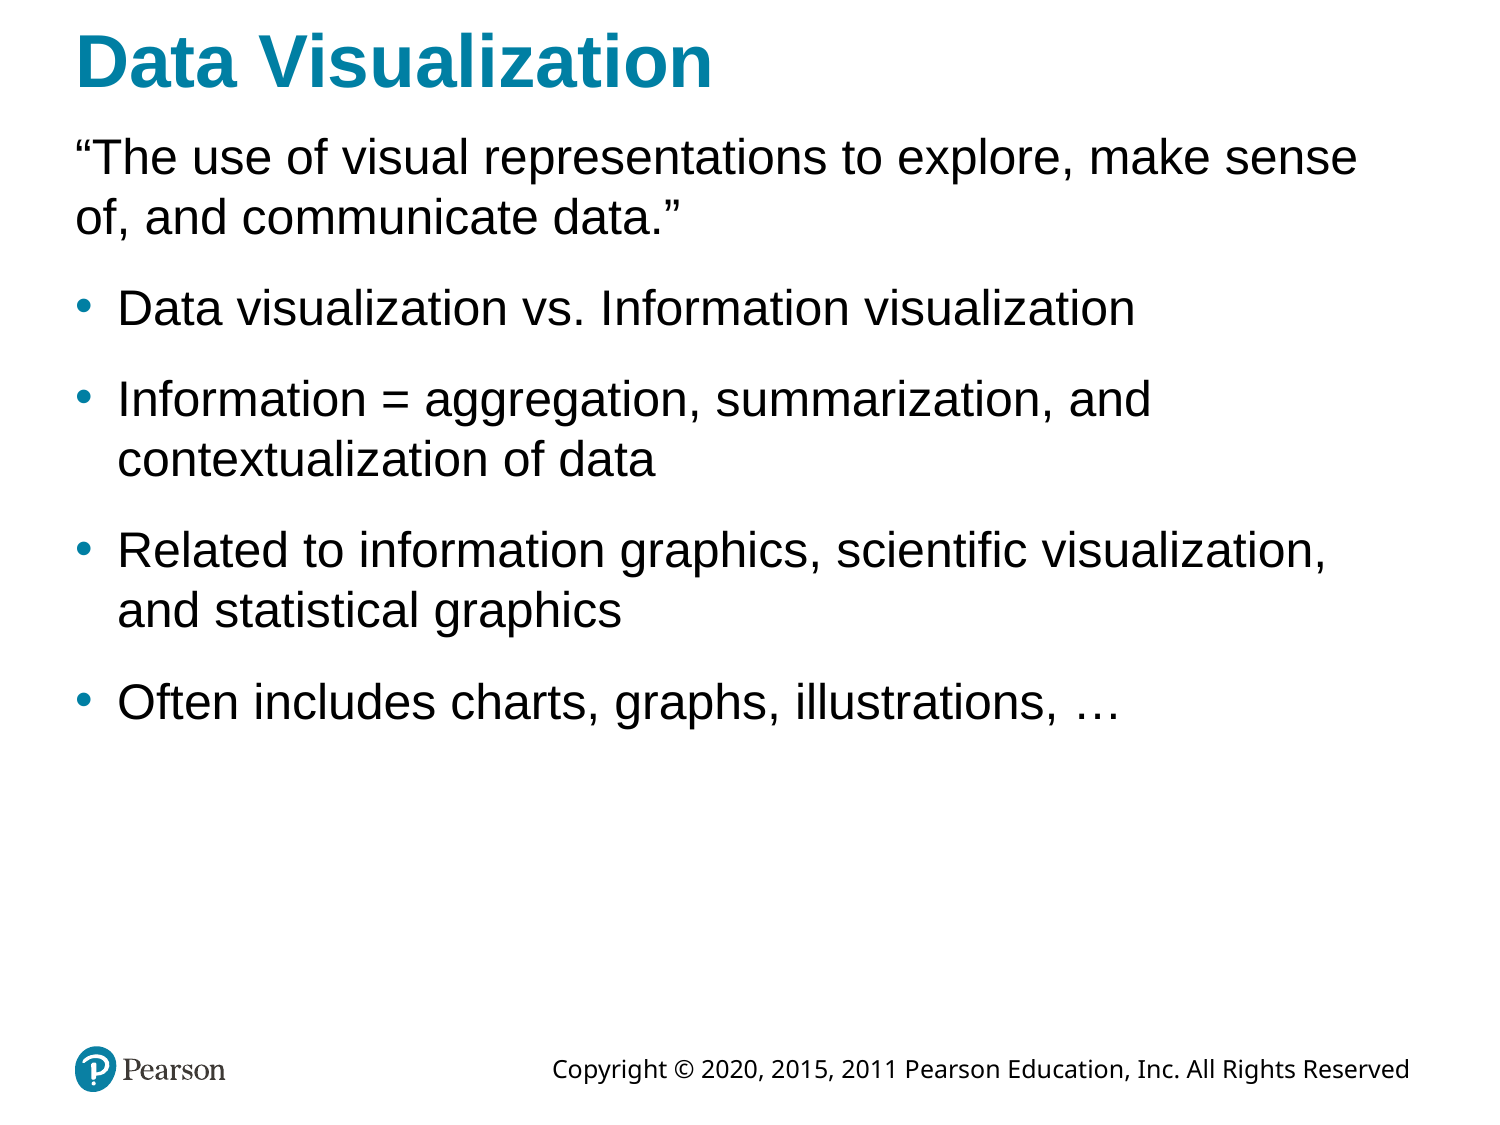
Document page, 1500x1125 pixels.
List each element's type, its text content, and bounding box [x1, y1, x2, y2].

title Data Visualization [75, 0, 1413, 103]
list “The use of visual representations to explore, make sense of, and communicate data.” Data visualization vs. Information visualization Information = aggregation, summarization, and contextualization of data Related to information graphics, scientific visualization, and statistical graphics Often includes charts, graphs, illustrations, … [75, 124, 1413, 762]
